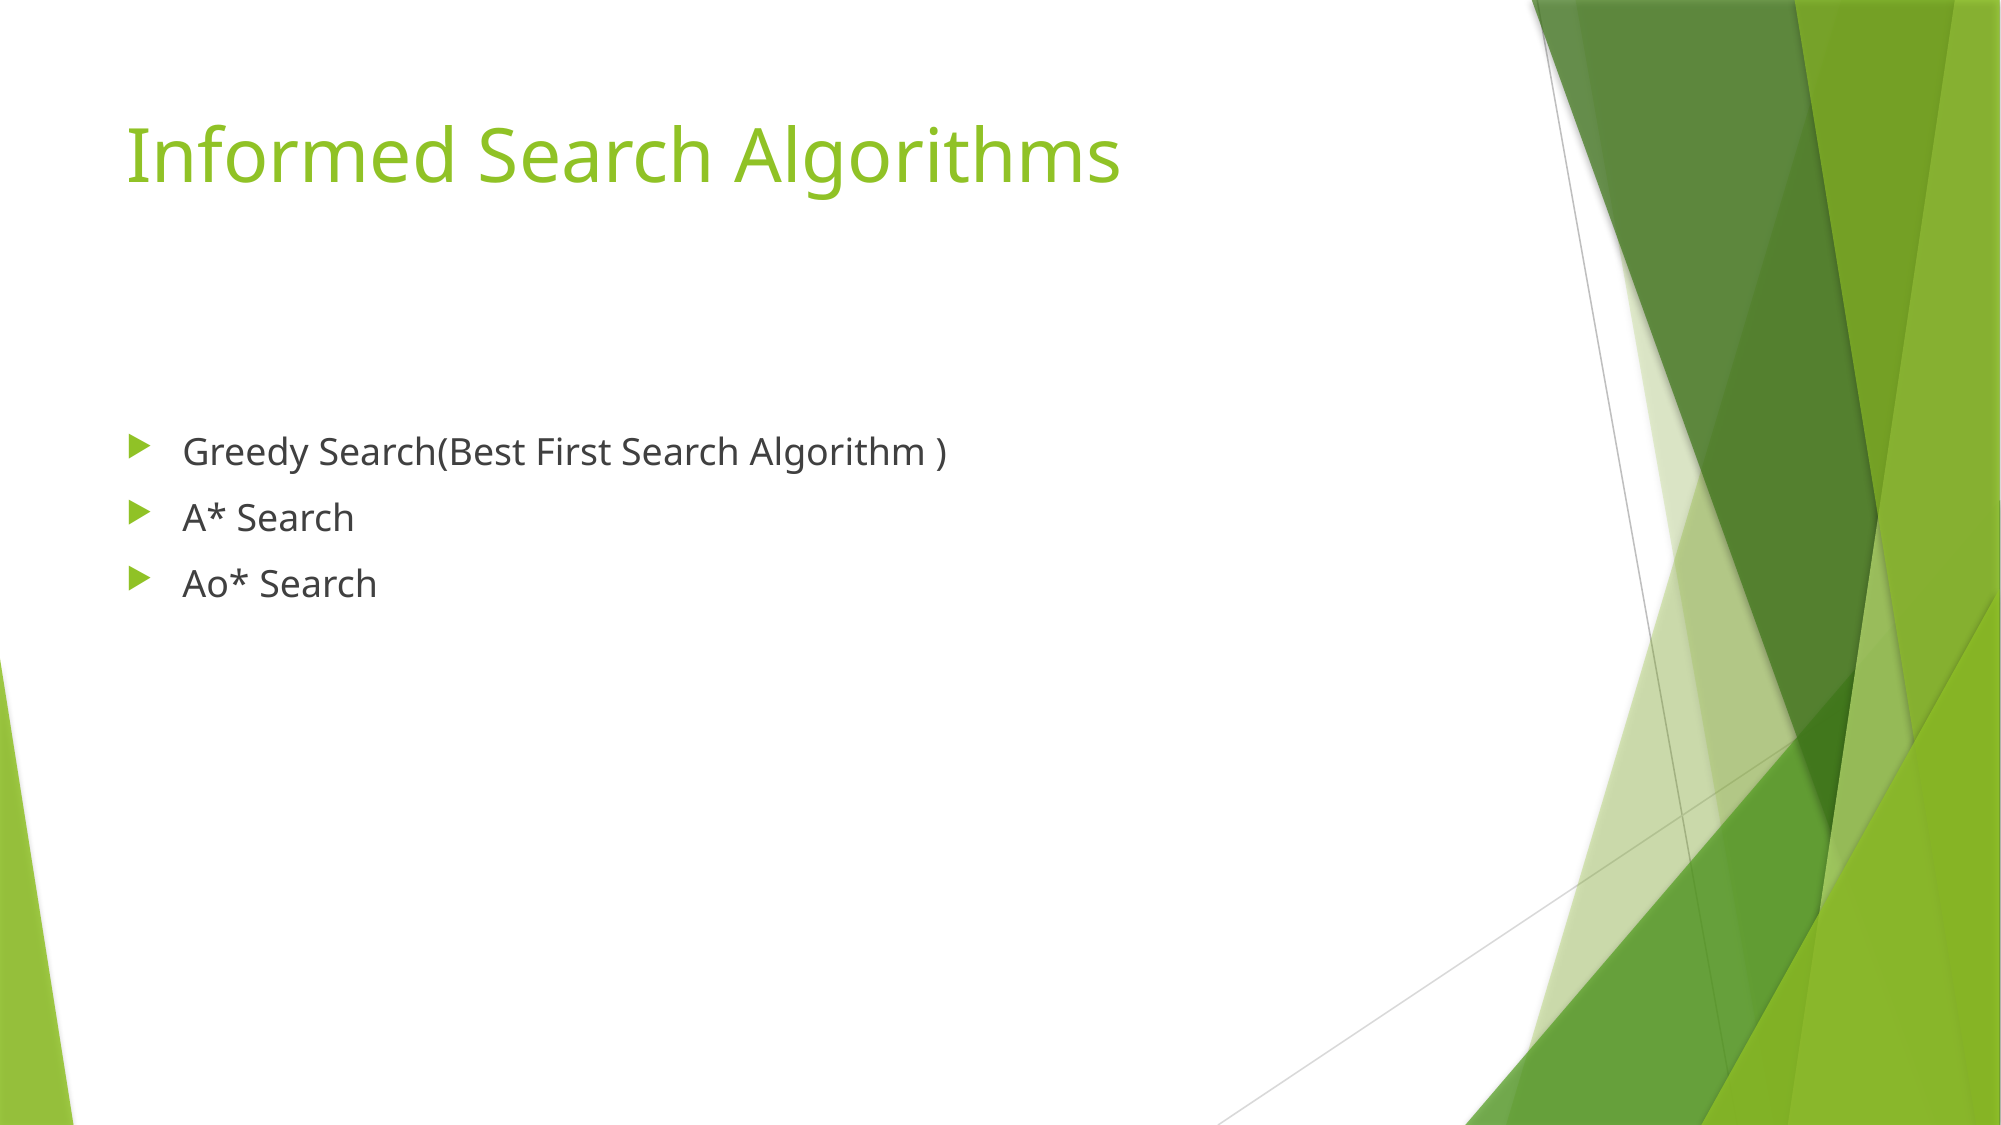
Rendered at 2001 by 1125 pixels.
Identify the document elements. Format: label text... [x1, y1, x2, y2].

list Greedy Search(Best First Search Algorithm ) A* Search Ao* Search [111, 354, 1522, 992]
title Informed Search Algorithms [111, 99, 1522, 317]
